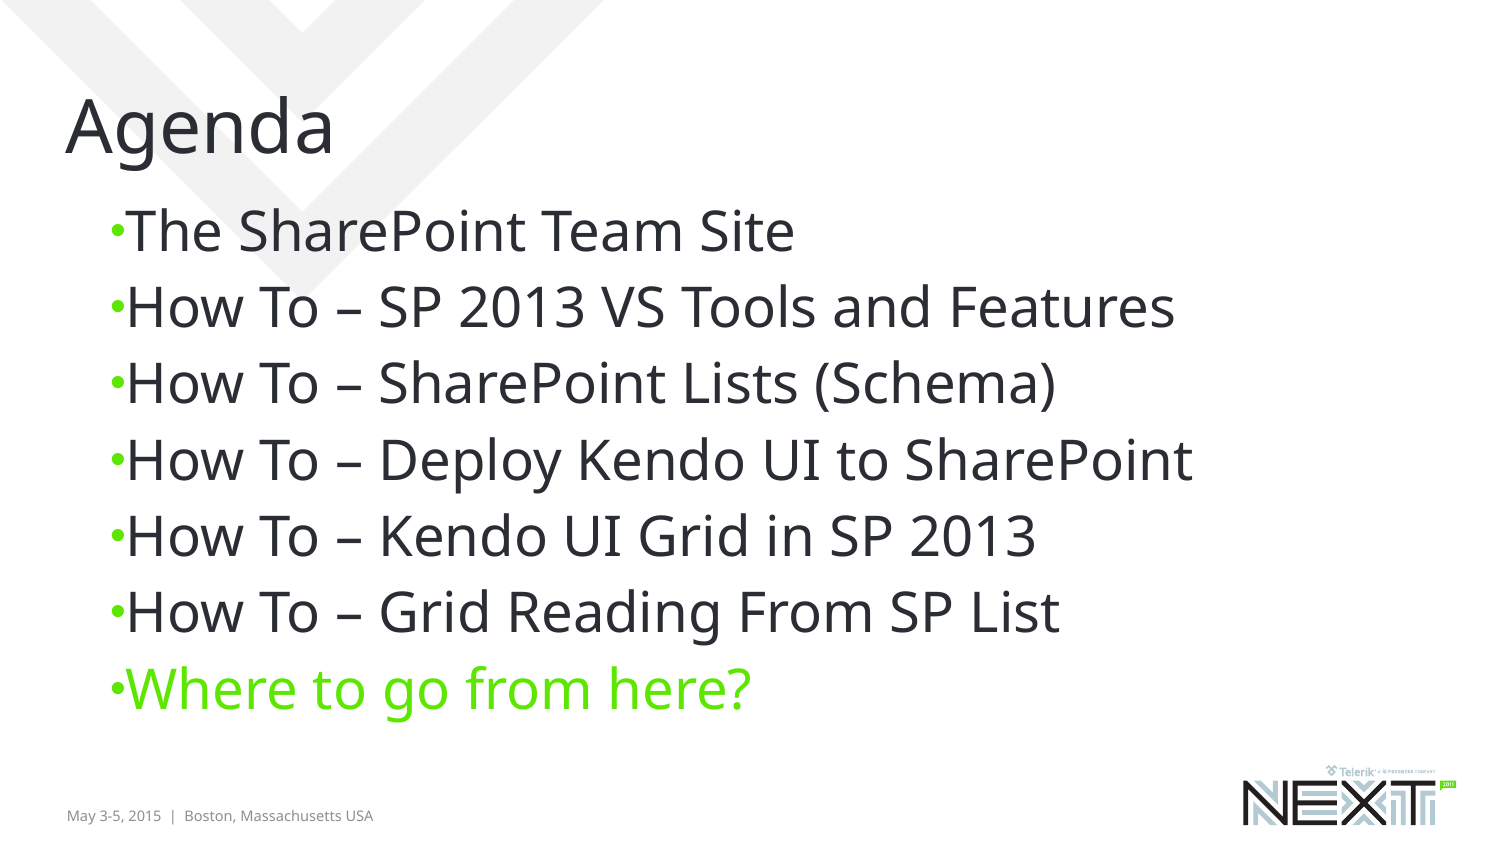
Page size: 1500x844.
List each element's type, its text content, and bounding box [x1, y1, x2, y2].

list The SharePoint Team Site How To – SP 2013 VS Tools and Features How To – SharePoint Lists (Schema) How To – Deploy Kendo UI to SharePoint How To – Kendo UI Grid in SP 2013 How To – Grid Reading From SP List Where to go from here? [53, 196, 1434, 814]
title Agenda [53, 49, 1434, 196]
